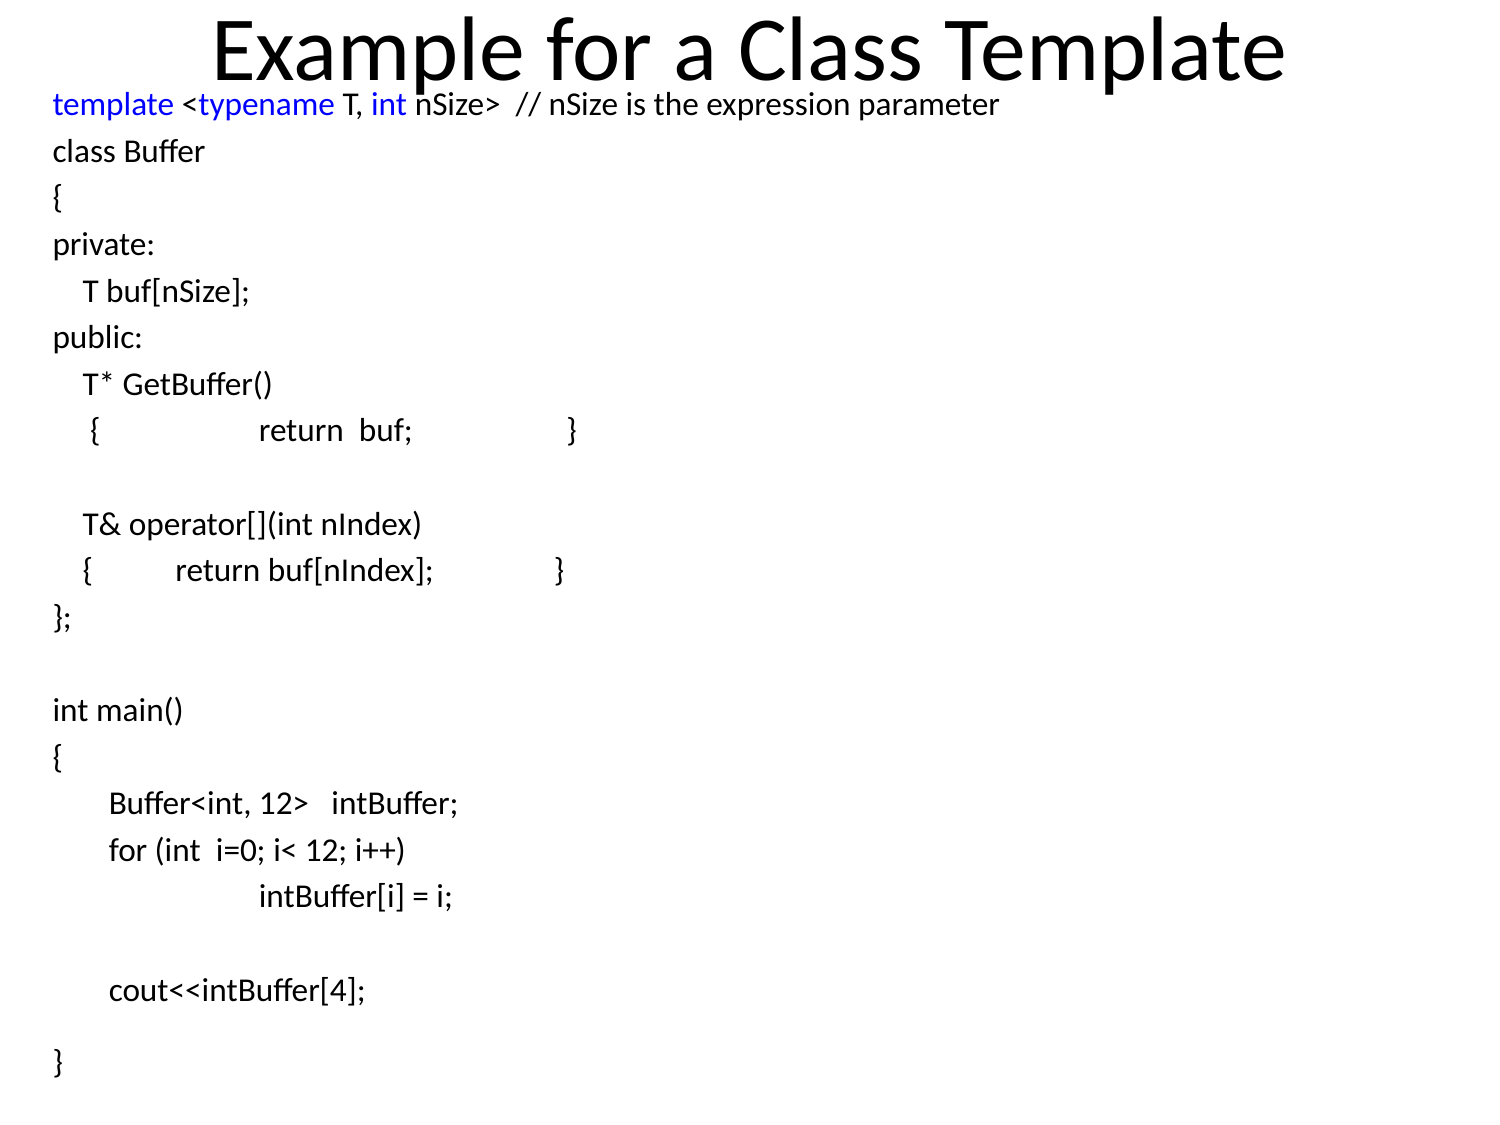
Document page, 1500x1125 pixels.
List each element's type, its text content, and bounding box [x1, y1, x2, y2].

title Example for a Class Template [75, 0, 1425, 75]
list template <typename T, int nSize> // nSize is the expression parameter class Buffer { private: T buf[nSize]; public: T* GetBuffer() { return buf; } T& operator[](int nIndex) { return buf[nIndex]; } }; int main() { Buffer<int, 12> intBuffer; for (int i=0; i< 12; i++) intBuffer[i] = i; cout<<intBuffer[4]; } [37, 75, 1425, 1100]
